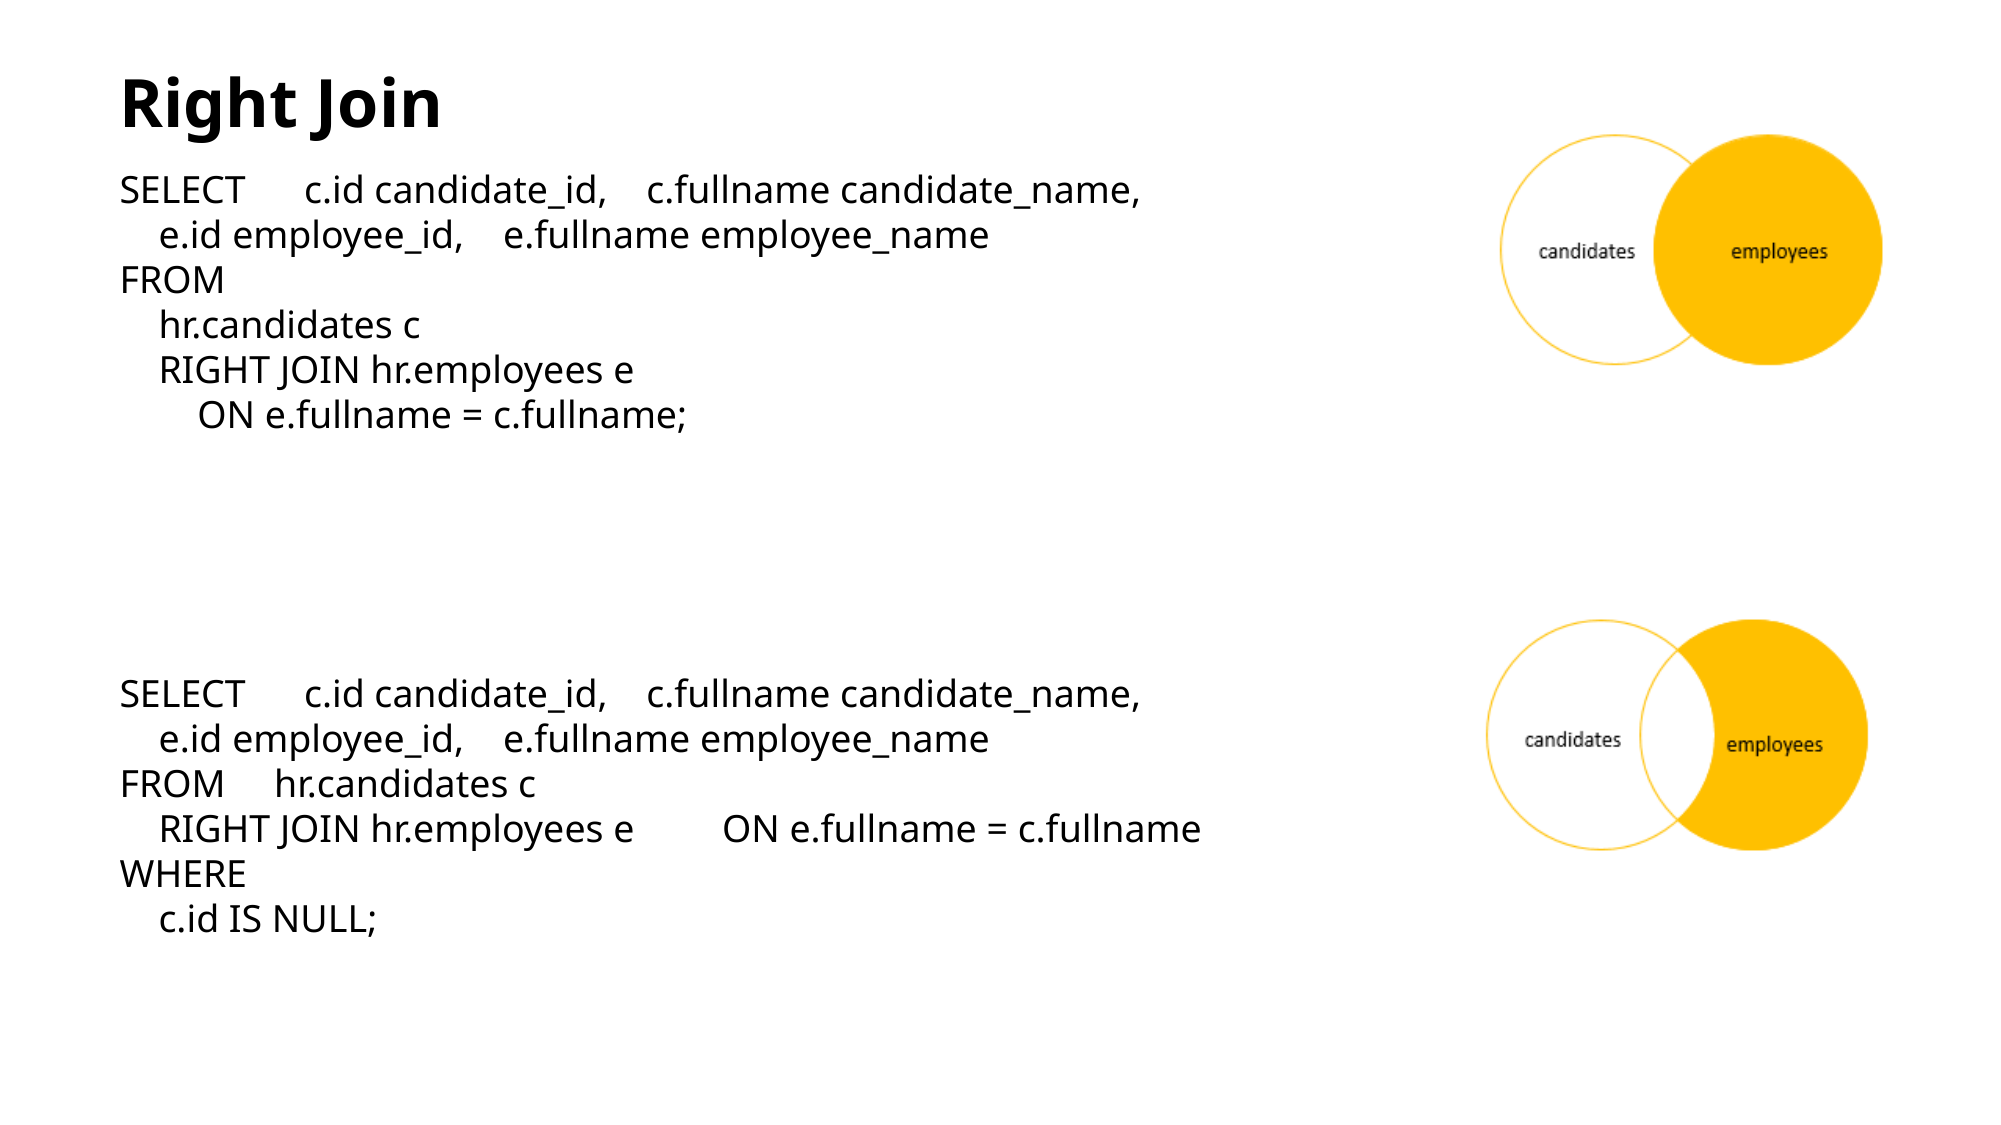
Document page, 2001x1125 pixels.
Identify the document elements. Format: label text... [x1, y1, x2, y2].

text_box Right Join [104, 52, 1115, 148]
picture [1494, 130, 1889, 381]
text_box SELECT c.id candidate_id, c.fullname candidate_name, e.id employee_id, e.fullname employee_name FROM hr.candidates c RIGHT JOIN hr.employees e ON e.fullname = c.fullname; [104, 158, 1310, 444]
picture [1477, 612, 1876, 857]
text_box SELECT c.id candidate_id, c.fullname candidate_name, e.id employee_id, e.fullname employee_name FROM hr.candidates c RIGHT JOIN hr.employees e ON e.fullname = c.fullname WHERE c.id IS NULL; [104, 662, 1310, 948]
